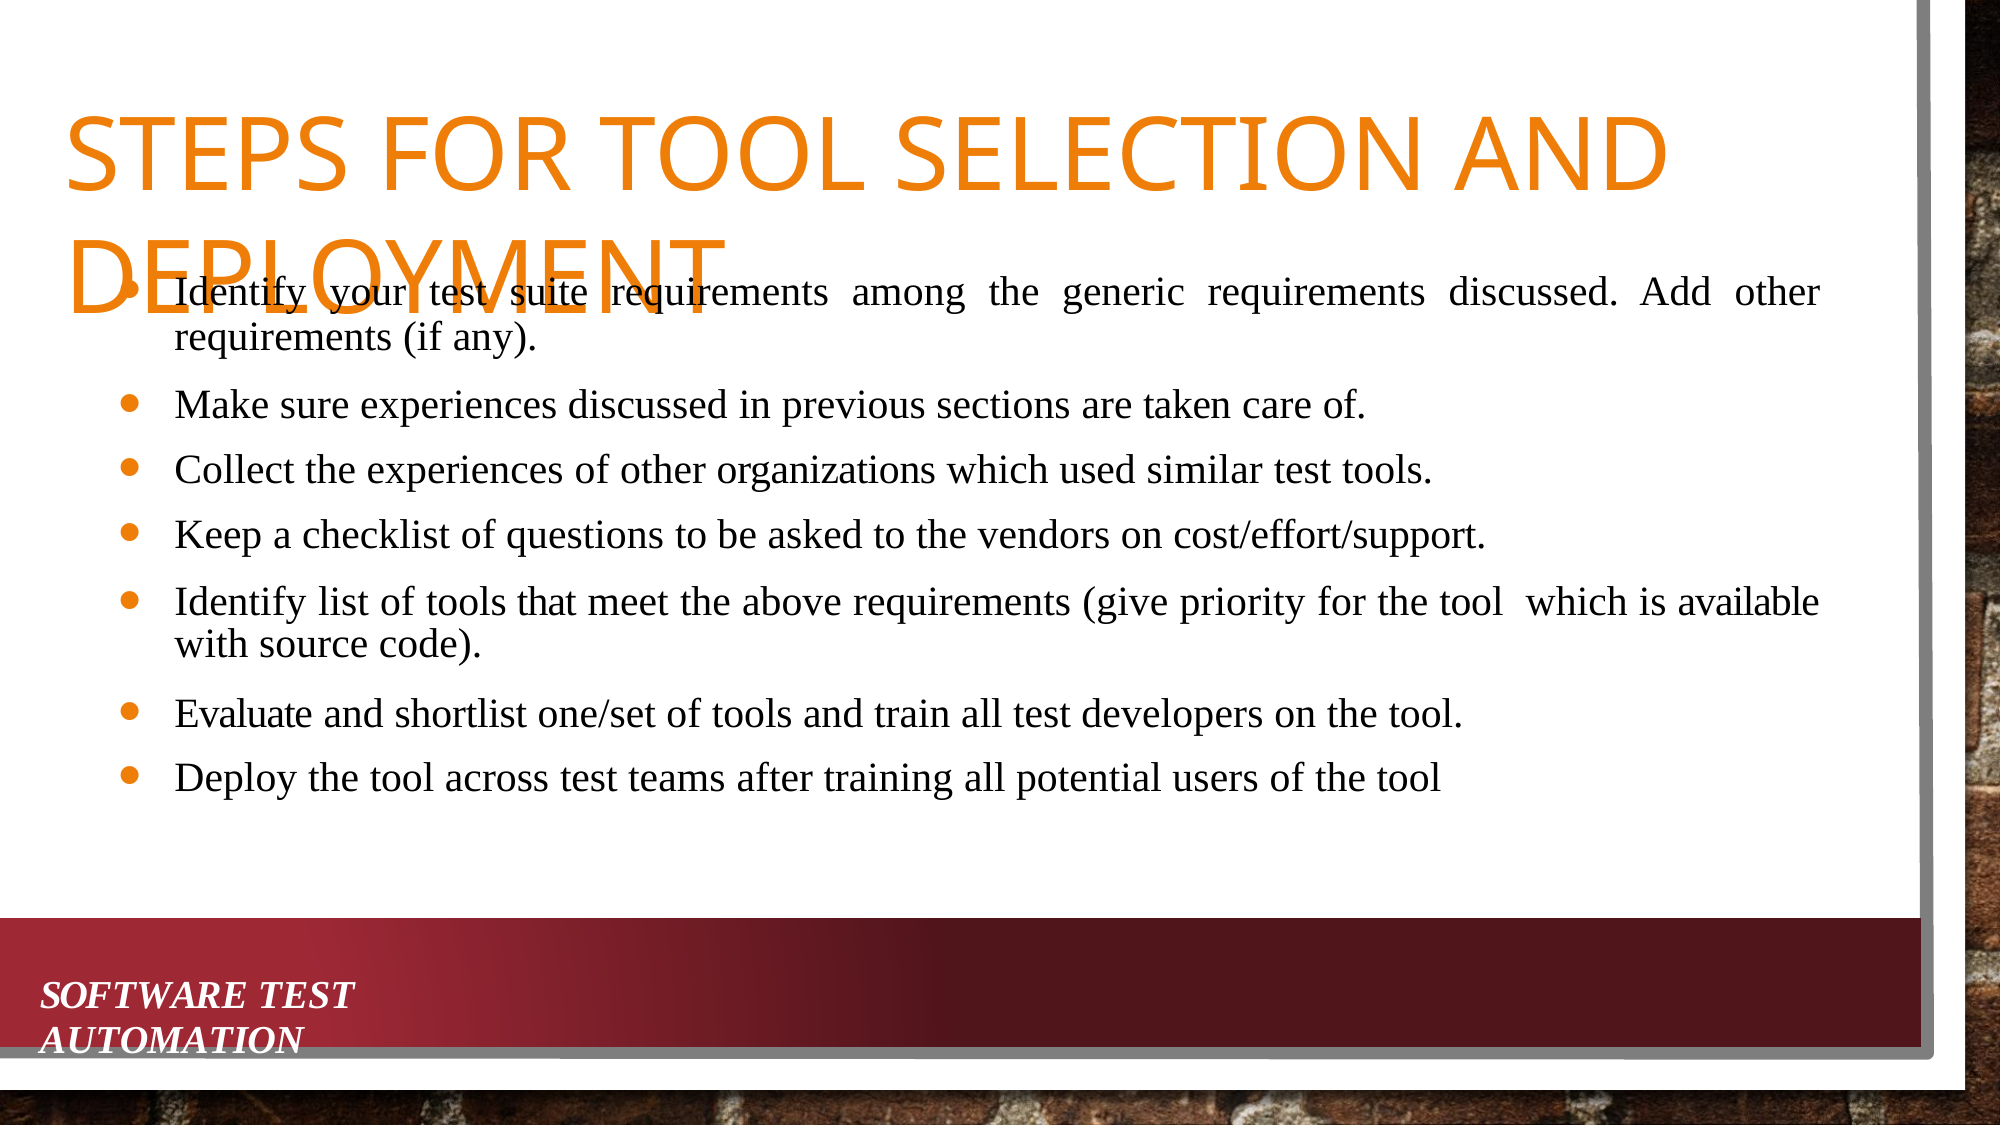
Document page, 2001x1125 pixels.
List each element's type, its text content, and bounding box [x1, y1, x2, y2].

picture [0, 918, 1921, 1047]
text_box SOFTWARE TEST AUTOMATION [37, 970, 610, 1062]
title STEPS FOR TOOL SELECTION AND DEPLOYMENT [62, 86, 1845, 334]
text_box Identify your test suite requirements among the generic requirements discussed. Add other requirements (if any). Make sure experiences discussed in previous sections are taken care of. Collect the experiences of other organizations which used similar test tools. Keep a checklist of questions to be asked to the vendors on cost/effort/support. Identify list of tools that meet the above requirements (give priority for the tool which is available with source code). Evaluate and shortlist one/set of tools and train all test developers on the tool. Deploy the tool across test teams after training all potential users of the tool [116, 267, 1821, 800]
picture [0, 0, 2000, 1125]
